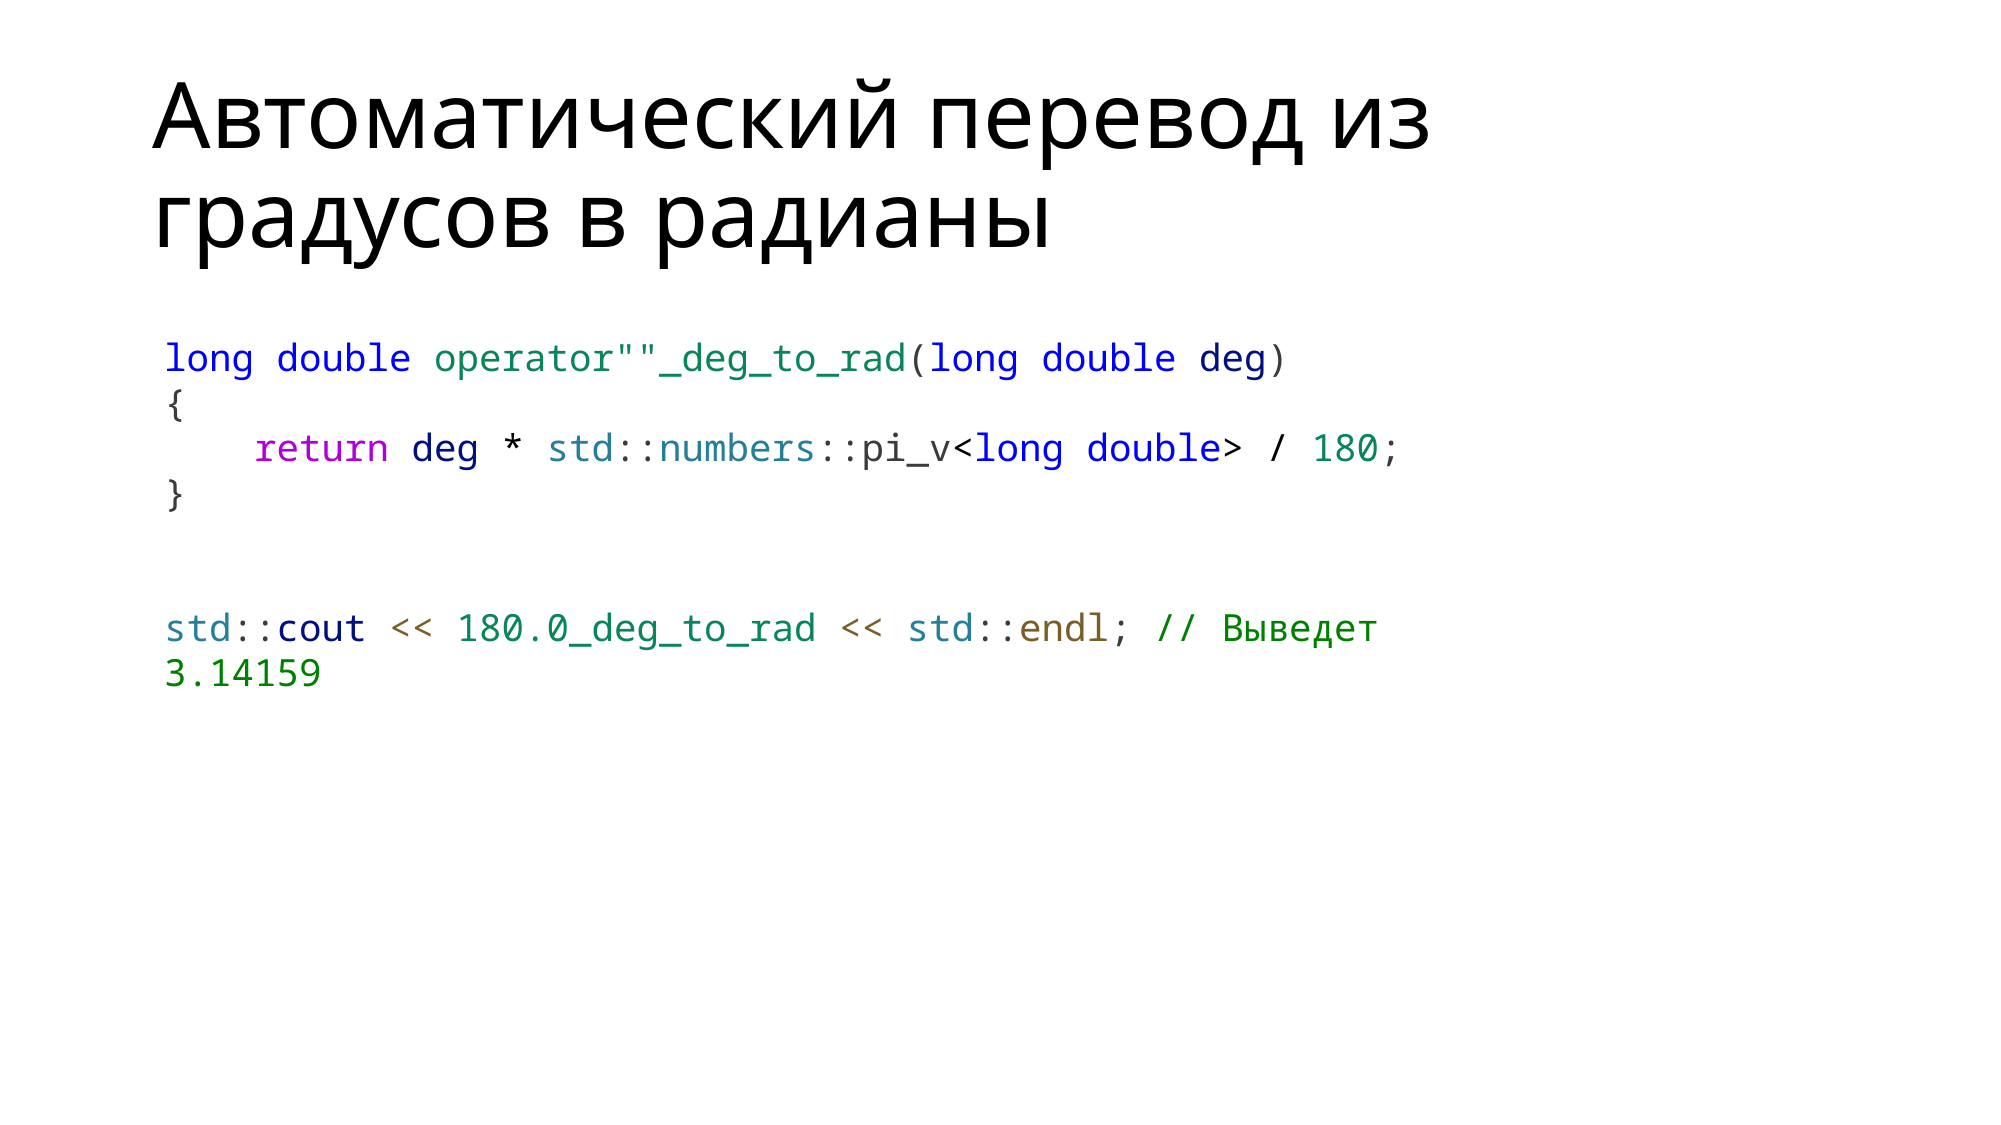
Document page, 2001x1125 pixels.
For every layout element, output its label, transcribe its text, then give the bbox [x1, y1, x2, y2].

title Автоматический перевод из градусов в радианы [137, 59, 1863, 278]
text_box long double operator""_deg_to_rad(long double deg) { return deg * std::numbers::pi_v<long double> / 180; } std::cout << 180.0_deg_to_rad << std::endl; // Выведет 3.14159 [149, 326, 1500, 701]
